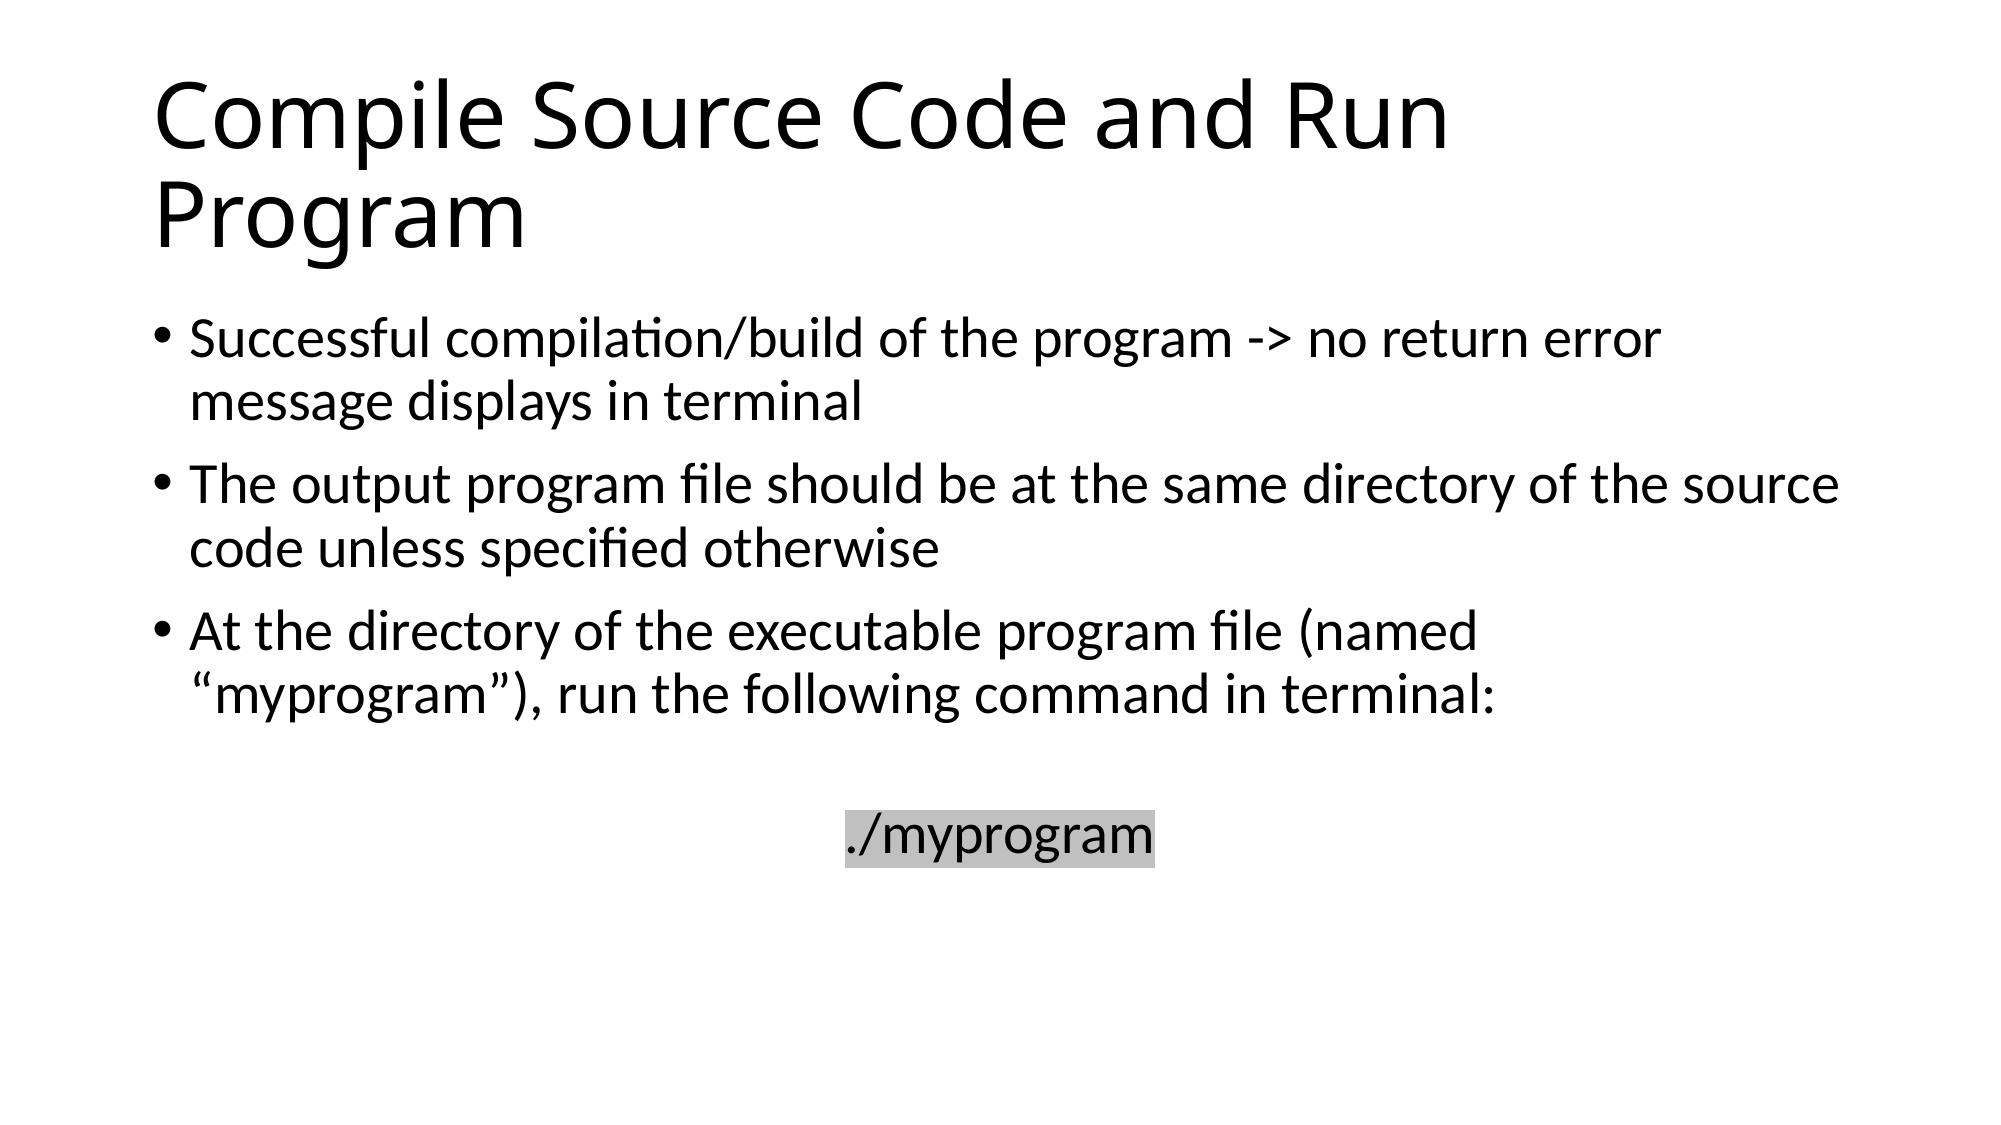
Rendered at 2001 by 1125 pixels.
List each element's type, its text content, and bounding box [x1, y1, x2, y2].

title Compile Source Code and Run Program [137, 59, 1863, 278]
text_box ./myprogram [525, 787, 1475, 873]
list Successful compilation/build of the program -> no return error message displays in terminal The output program file should be at the same directory of the source code unless specified otherwise At the directory of the executable program file (named “myprogram”), run the following command in terminal: [137, 299, 1863, 1014]
